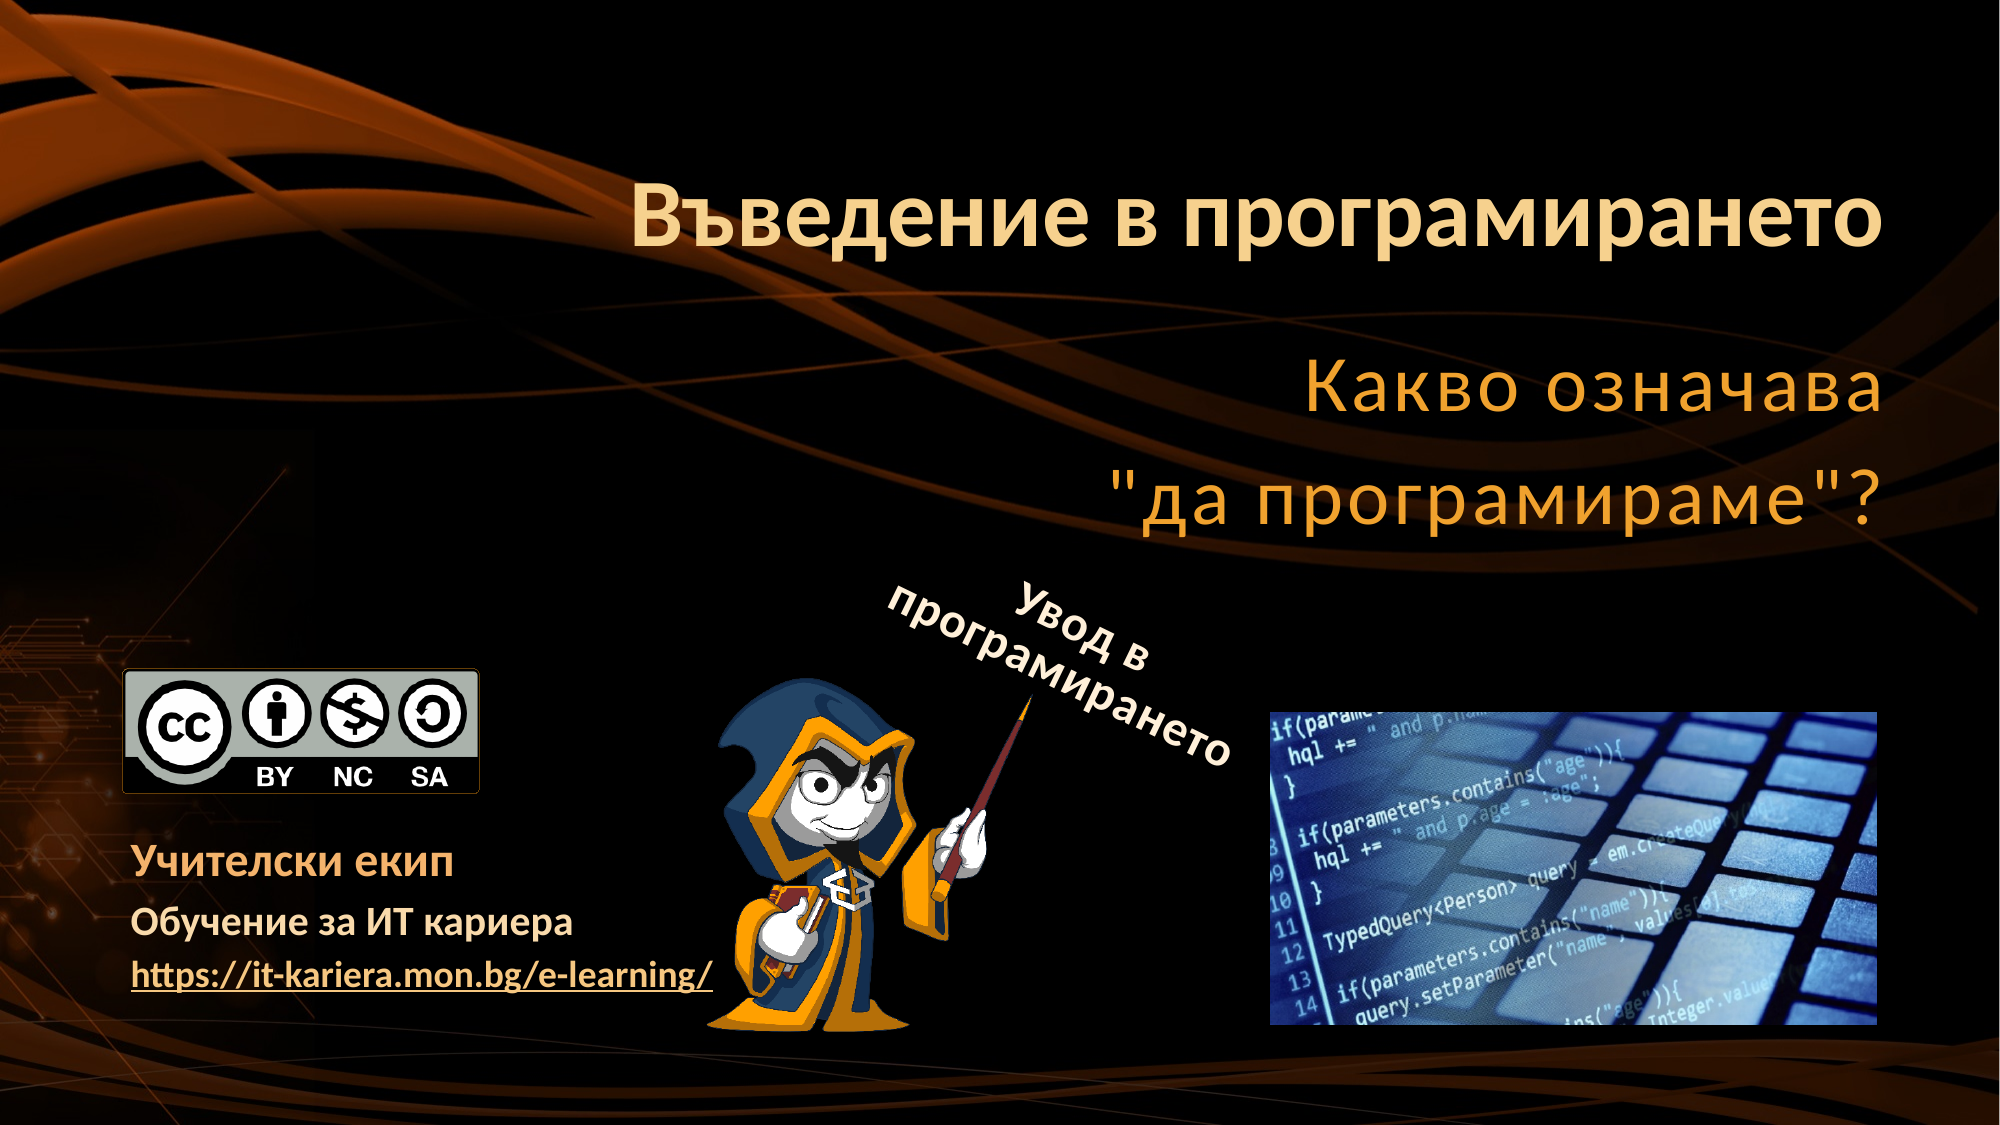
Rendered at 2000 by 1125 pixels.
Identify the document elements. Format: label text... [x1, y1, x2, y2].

list Учителски екип [124, 819, 648, 886]
list Обучение за ИТ кариера [124, 886, 648, 933]
subtitle Какво означава "да програмираме"? [587, 326, 1885, 542]
list https://it-kariera.mon.bg/e-learning/ [124, 933, 674, 1009]
picture [0, 0, 2000, 1125]
title Въведение в програмирането [549, 125, 1885, 305]
text_box Увод в програмирането [864, 510, 1281, 794]
